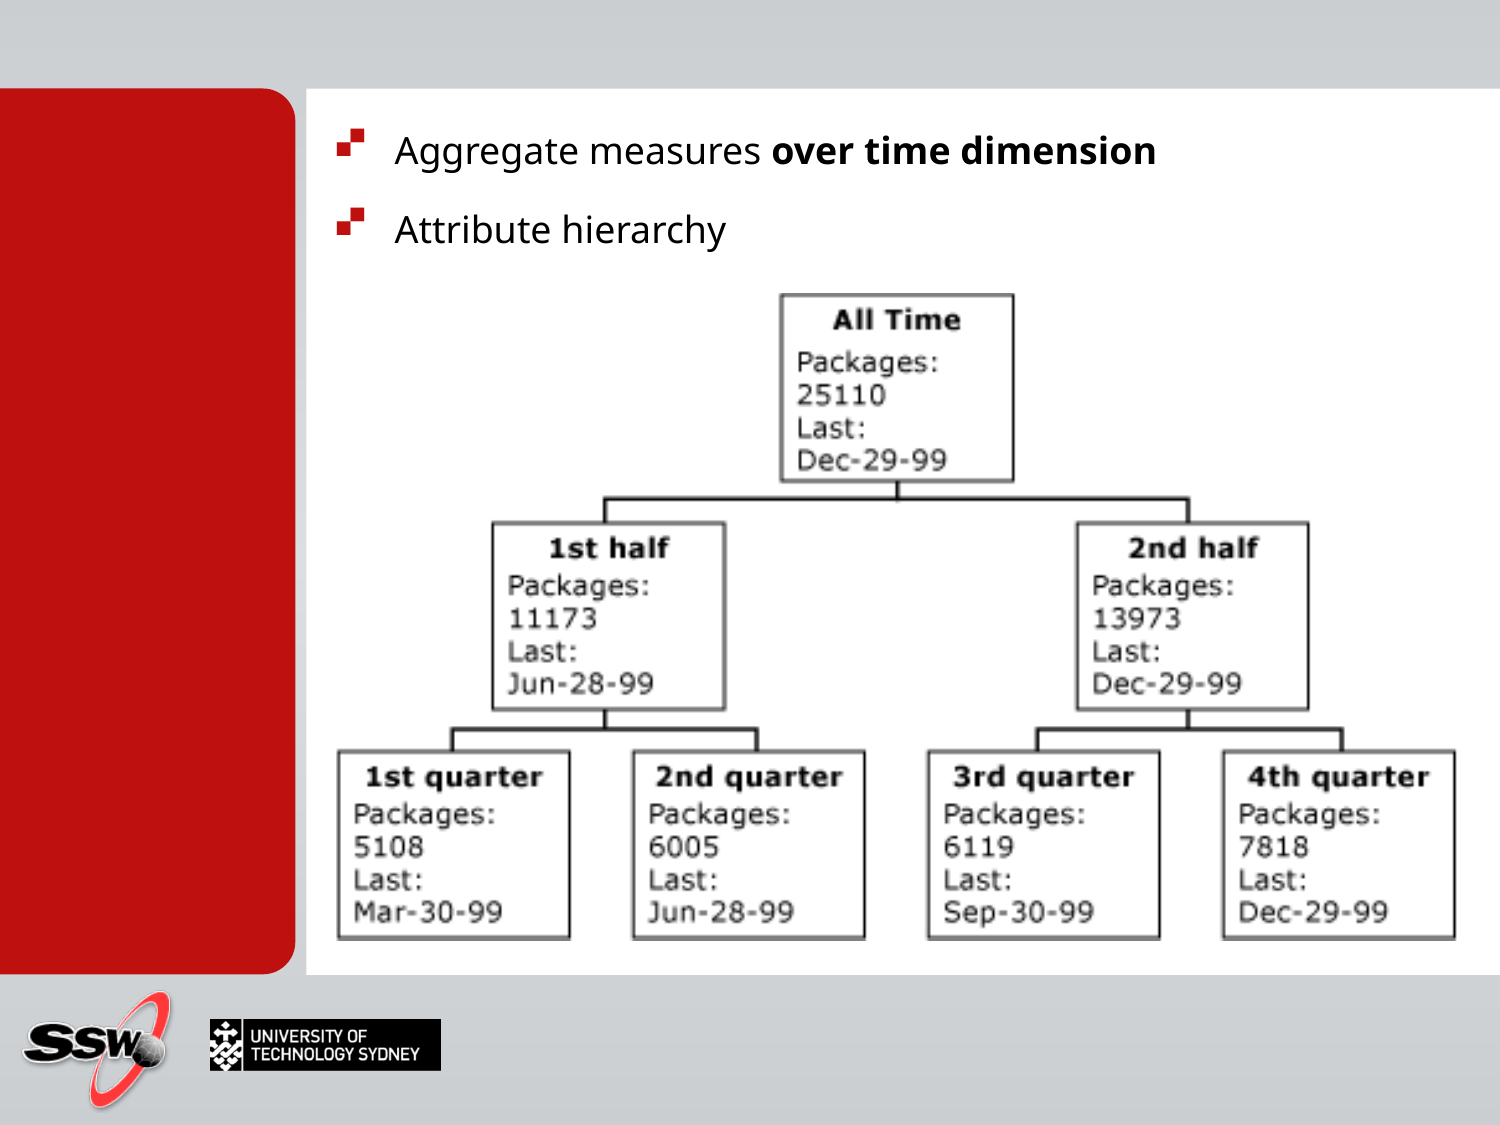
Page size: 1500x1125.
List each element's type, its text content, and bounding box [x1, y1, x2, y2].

picture [336, 293, 1459, 941]
picture [210, 1019, 441, 1071]
list Aggregate measures over time dimension Attribute hierarchy [305, 88, 1500, 976]
picture [14, 986, 178, 1113]
